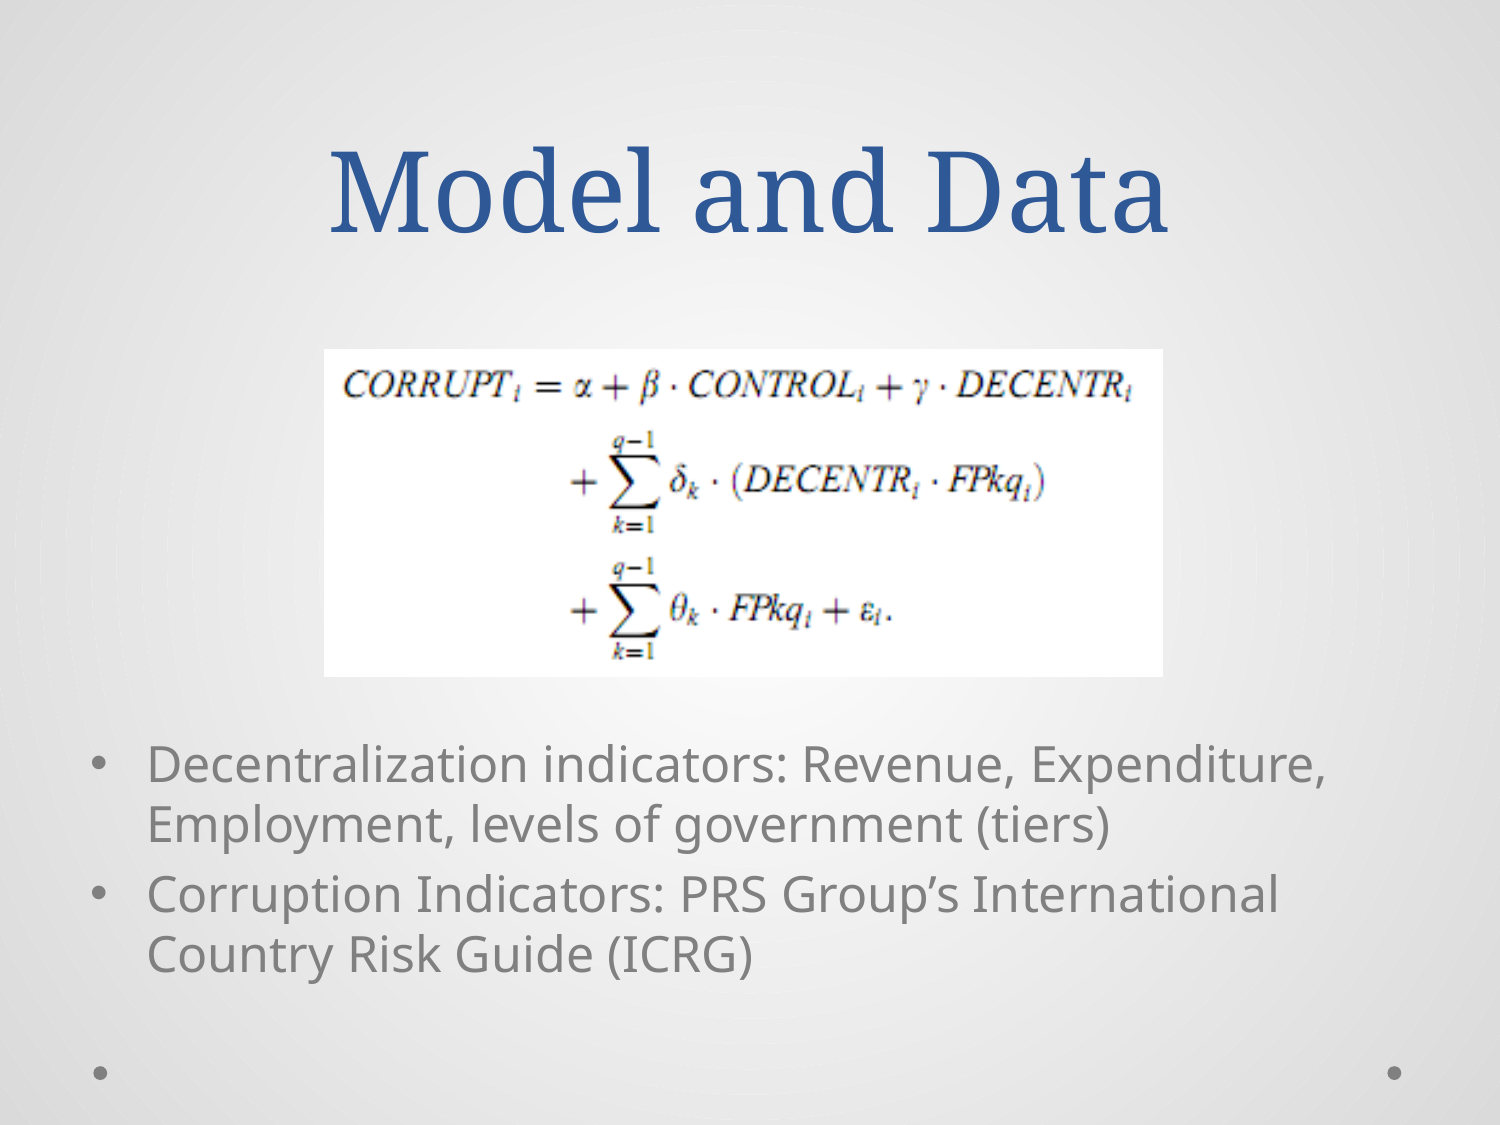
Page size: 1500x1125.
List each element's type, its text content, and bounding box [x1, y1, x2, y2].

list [324, 349, 1163, 677]
text_box Decentralization indicators: Revenue, Expenditure, Employment, levels of government (tiers) Corruption Indicators: PRS Group’s International Country Risk Guide (ICRG) [74, 724, 1425, 1005]
title Model and Data [75, 0, 1425, 263]
